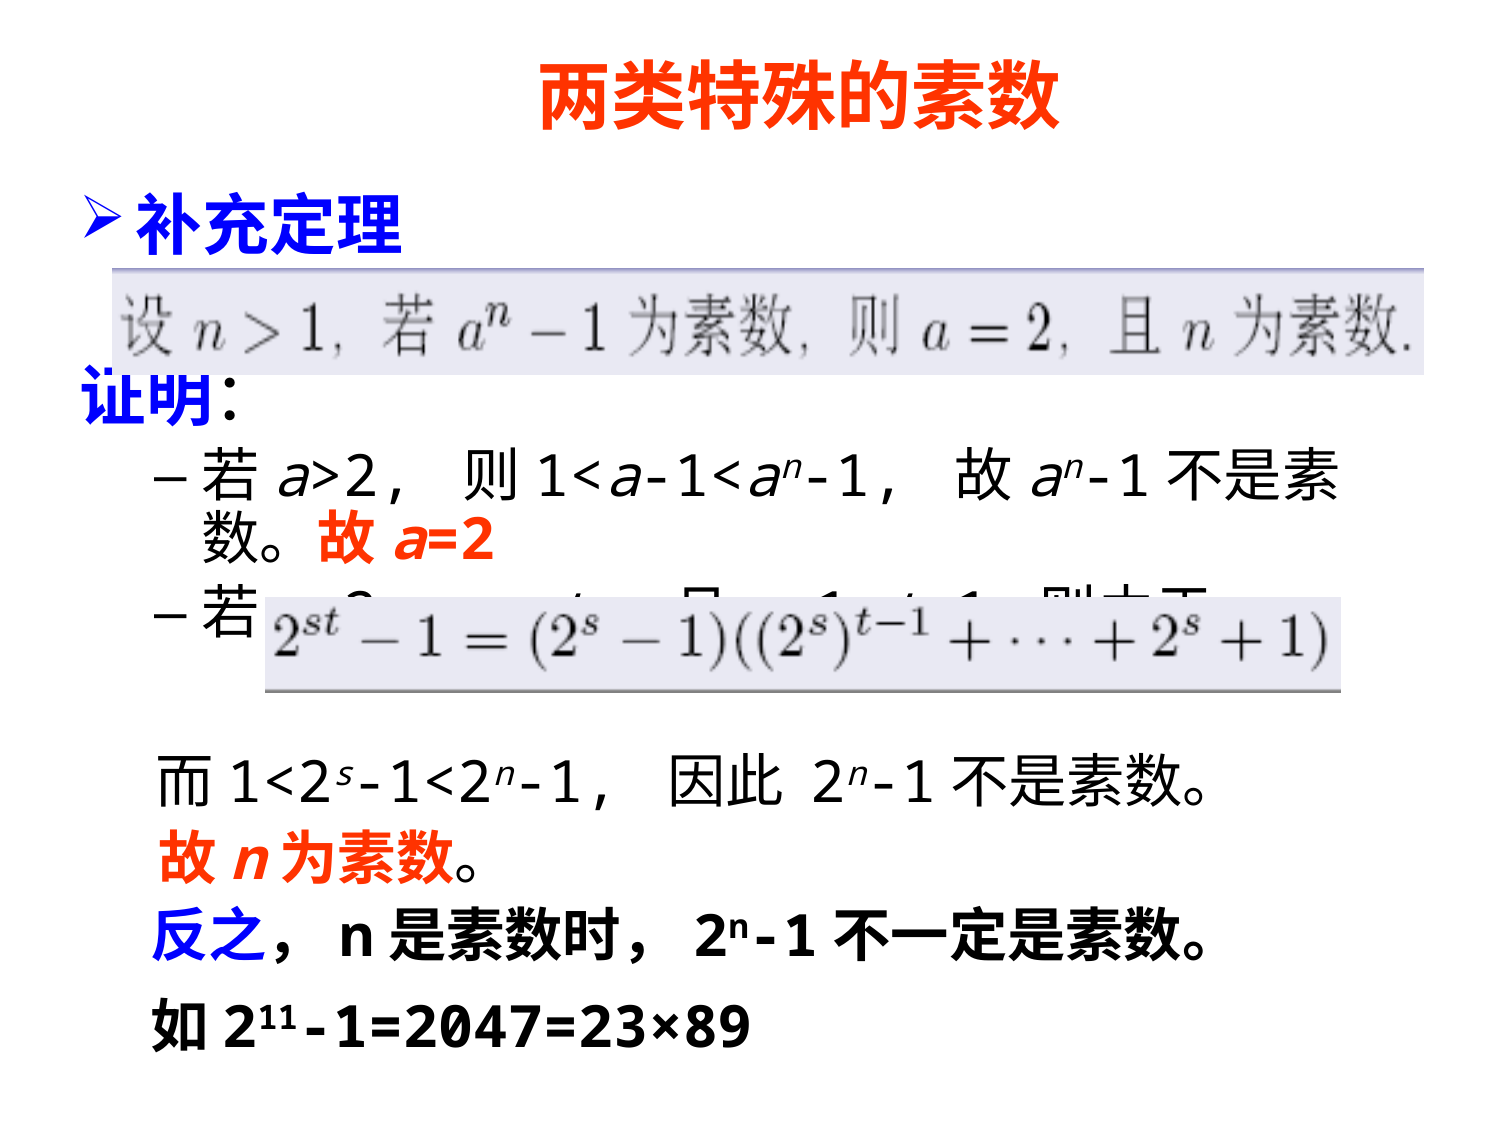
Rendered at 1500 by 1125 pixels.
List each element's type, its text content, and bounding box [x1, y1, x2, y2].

picture [111, 268, 1424, 375]
picture [265, 597, 1341, 693]
text_box 两类特殊的素数 [98, 0, 1500, 188]
text_box 补充定理 证明： 若a>2, 则1<a-1<an-1, 故an-1不是素数。故a=2 若a=2, n=st, 且s>1,t>1,则由于 而1<2s-1<2n-1, 因此 2n-1不是素数。 故n为素数。 [64, 184, 1466, 880]
text_box 反之，n是素数时，2n-1不一定是素数。 如211-1=2047=23×89 [135, 869, 1317, 1067]
